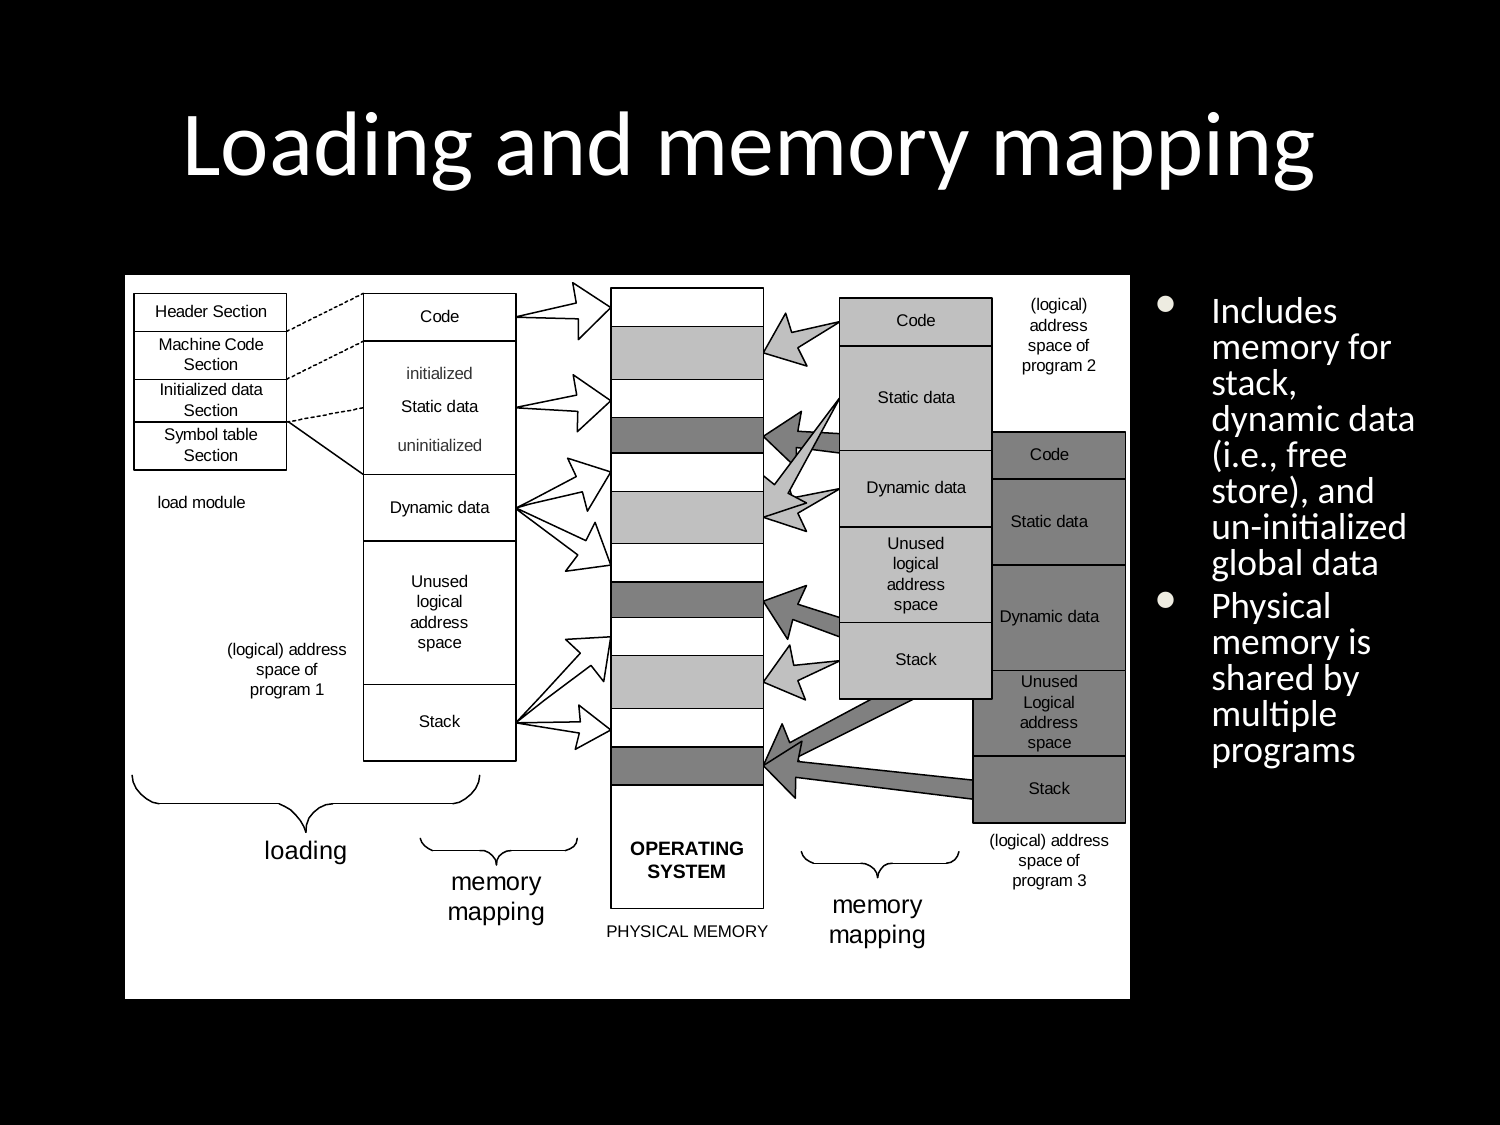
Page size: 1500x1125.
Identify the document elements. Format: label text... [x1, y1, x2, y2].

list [124, 274, 1131, 1000]
title Loading and memory mapping [75, 45, 1425, 233]
text_box Includes memory for stack, dynamic data (i.e., free store), and un-initialized global data Physical memory is shared by multiple programs [1135, 287, 1463, 778]
